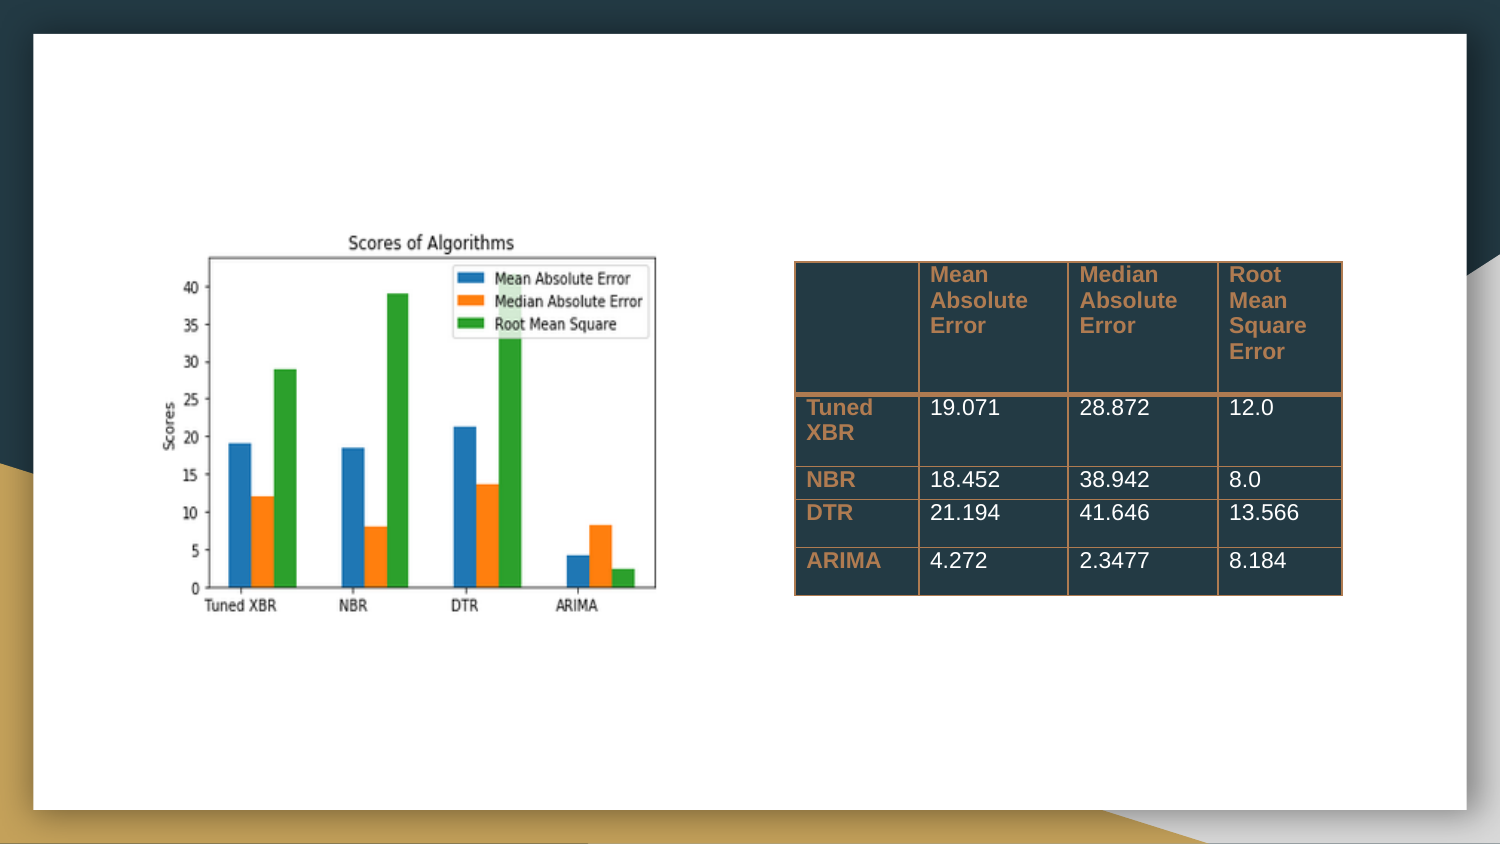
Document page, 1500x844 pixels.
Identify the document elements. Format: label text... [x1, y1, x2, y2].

picture [135, 231, 684, 627]
table_cell 38.942 [1069, 467, 1217, 499]
table_cell 8.0 [1219, 467, 1341, 499]
table_header Root Mean Square Error [1219, 263, 1341, 392]
table_header Median Absolute Error [1069, 263, 1217, 392]
table_cell 28.872 [1069, 397, 1217, 466]
table_cell DTR [796, 500, 918, 547]
table_cell 12.0 [1219, 397, 1341, 466]
table_cell 21.194 [920, 500, 1067, 547]
table_cell ARIMA [796, 548, 918, 595]
table_cell 2.3477 [1069, 548, 1217, 595]
table_cell 8.184 [1219, 548, 1341, 595]
table_header Mean Absolute Error [920, 263, 1067, 392]
table_cell 18.452 [920, 467, 1067, 499]
table_cell NBR [796, 467, 918, 499]
table_cell 19.071 [920, 397, 1067, 466]
table_cell 13.566 [1219, 500, 1341, 547]
table_header [796, 263, 918, 392]
table_cell 41.646 [1069, 500, 1217, 547]
table_cell 4.272 [920, 548, 1067, 595]
table_cell Tuned XBR [796, 397, 918, 466]
